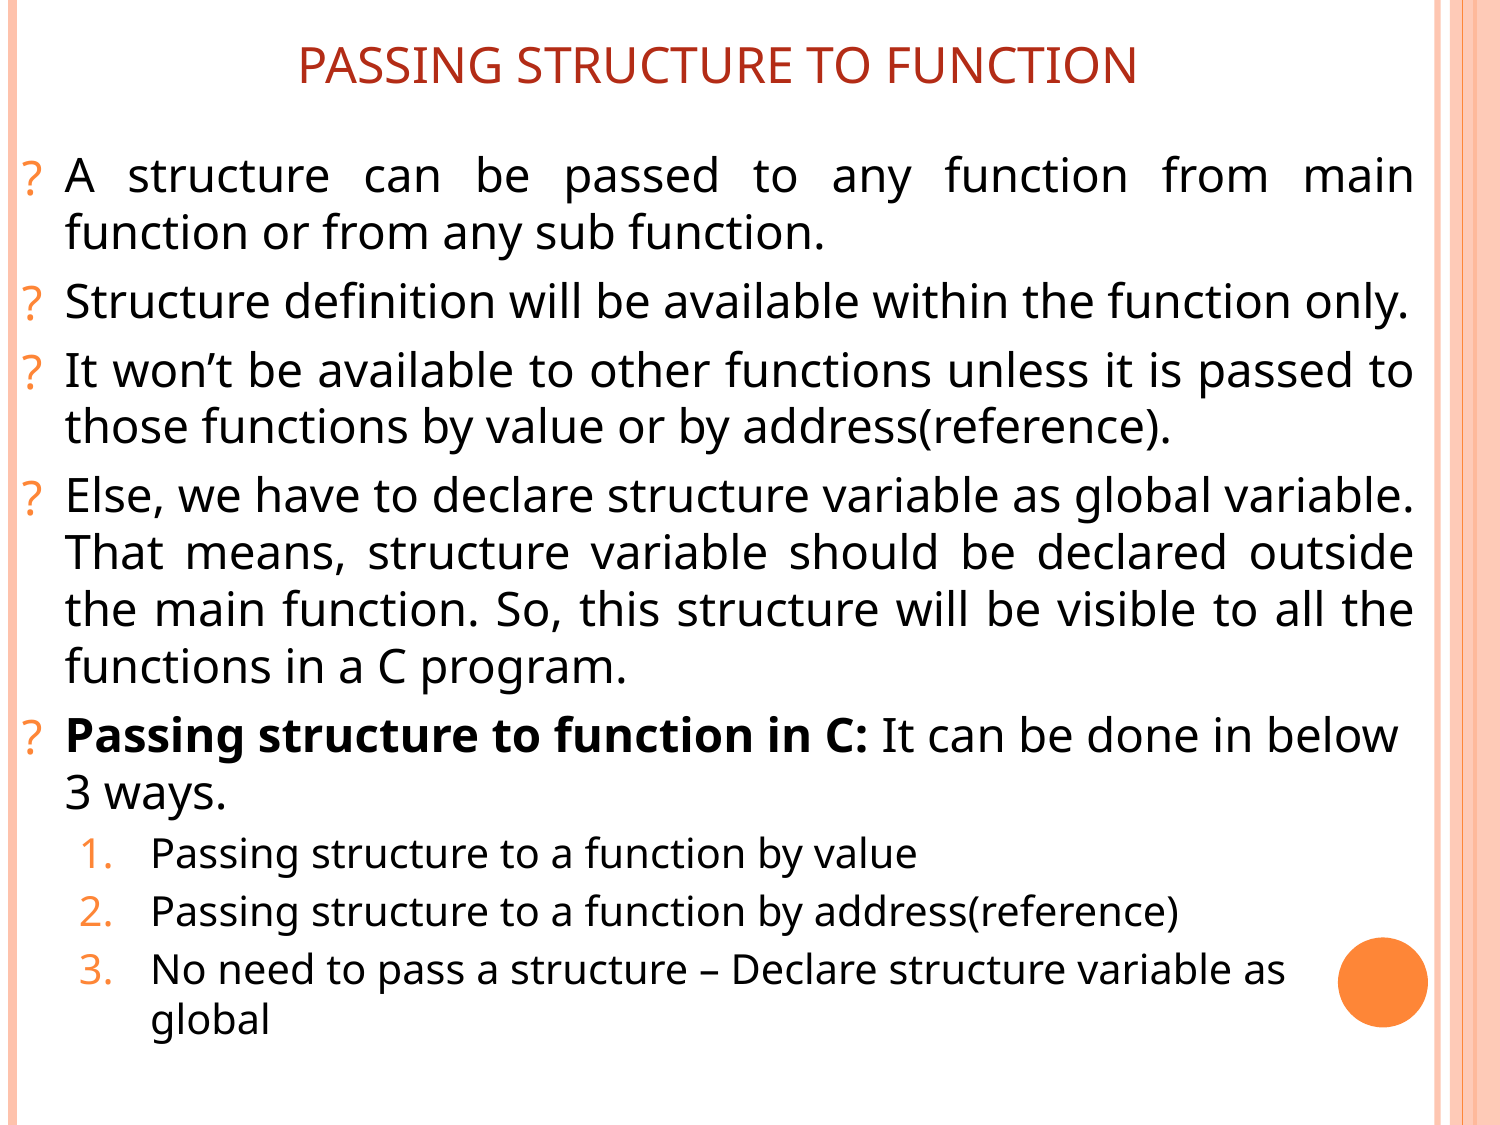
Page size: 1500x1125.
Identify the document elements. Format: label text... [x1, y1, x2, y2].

list A structure can be passed to any function from main function or from any sub function. Structure definition will be available within the function only. It won’t be available to other functions unless it is passed to those functions by value or by address(reference). Else, we have to declare structure variable as global variable. That means, structure variable should be declared outside the main function. So, this structure will be visible to all the functions in a C program. Passing structure to function in C: It can be done in below 3 ways. Passing structure to a function by value Passing structure to a function by address(reference) No need to pass a structure – Declare structure variable as global [6, 137, 1432, 1100]
title Passing structure to function [106, 31, 1332, 101]
